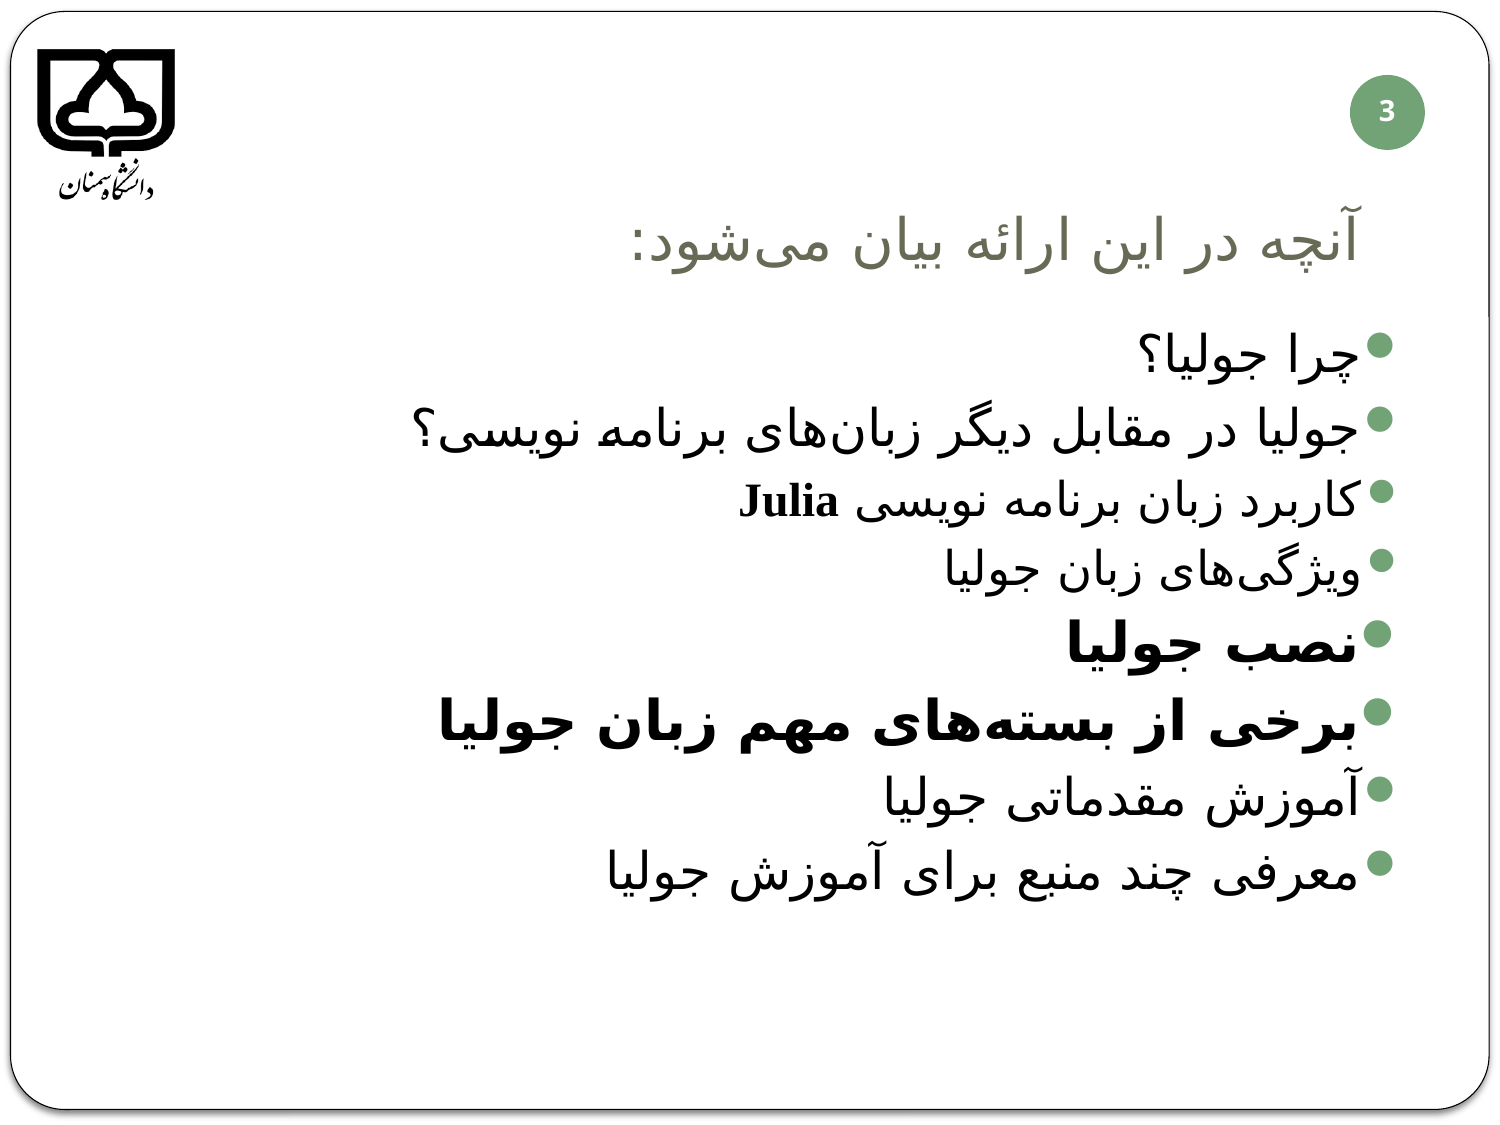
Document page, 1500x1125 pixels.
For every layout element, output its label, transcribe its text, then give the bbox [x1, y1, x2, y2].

slide_number 3 [1349, 74, 1425, 150]
title آنچه در این ارائه بیان می‌شود: [99, 174, 1375, 288]
picture [37, 49, 176, 201]
list چرا جولیا؟ جولیا در مقابل دیگر زبان‌های برنامه نویسی؟ کاربرد زبان برنامه نویسی Julia ویژگی‌های زبان جولیا نصب جولیا برخی از بسته‌های مهم زبان جولیا آموزش مقدماتی جولیا معرفی چند منبع برای آموزش جولیا [145, 312, 1421, 913]
